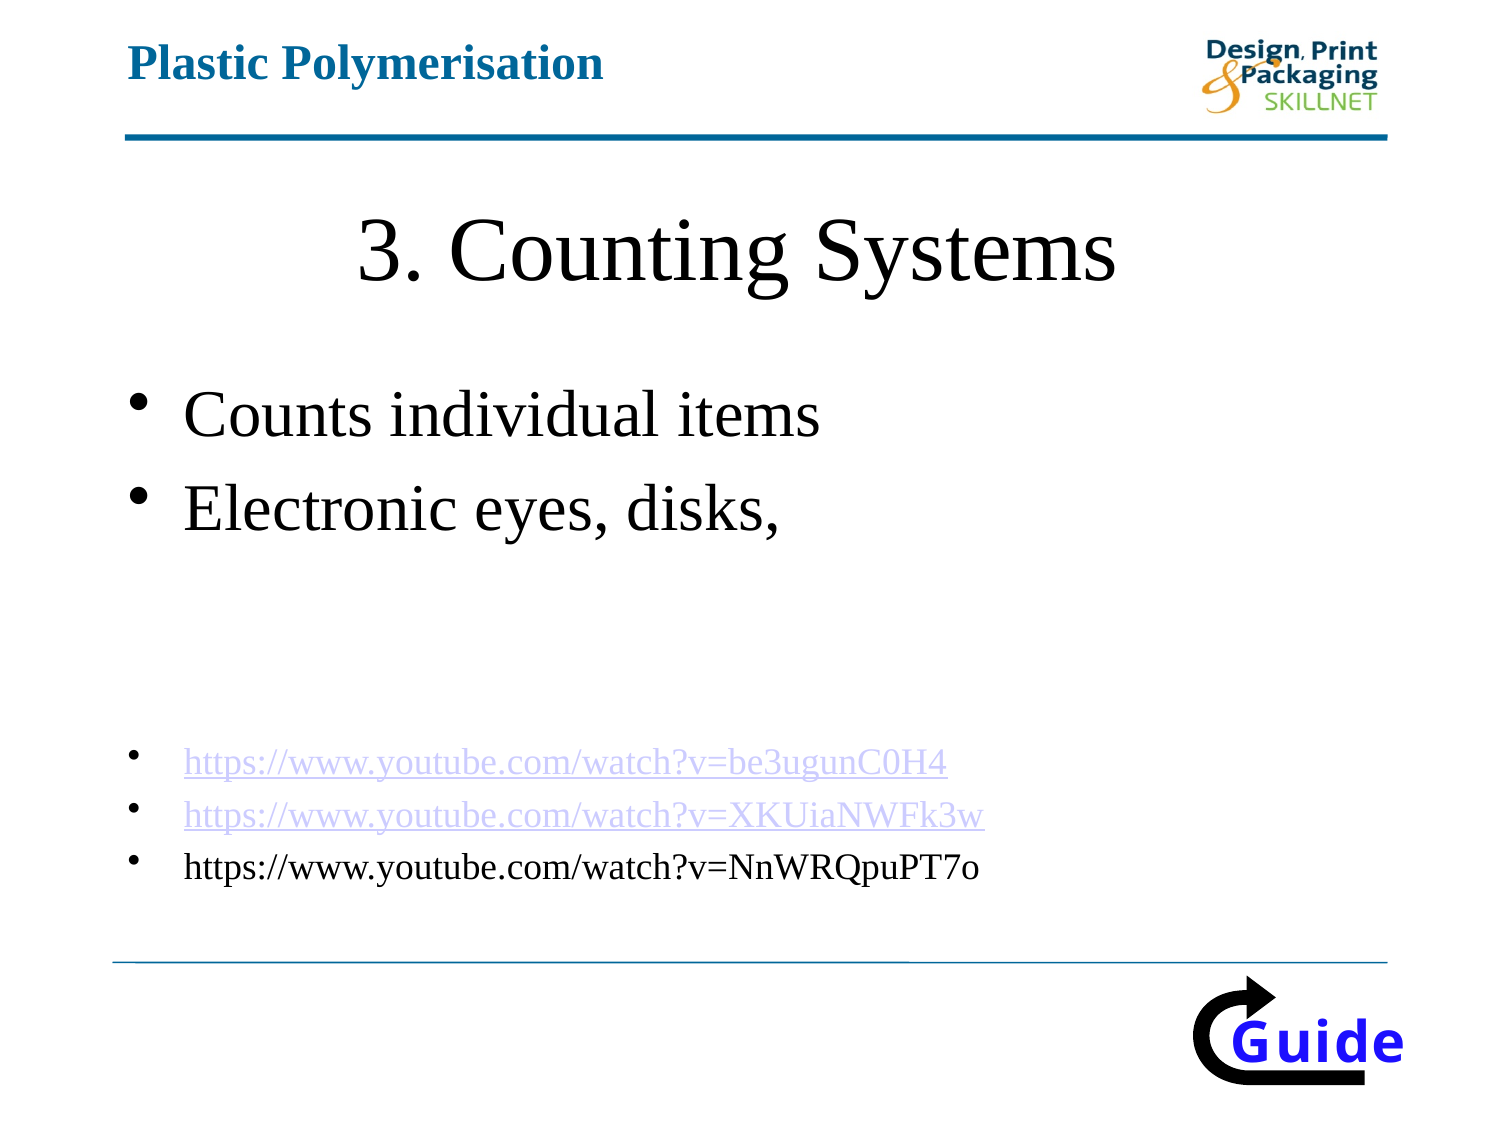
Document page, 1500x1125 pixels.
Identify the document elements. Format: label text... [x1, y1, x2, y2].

picture [1192, 31, 1387, 121]
title 3. Counting Systems [112, 149, 1388, 338]
list Counts individual items Electronic eyes, disks, https://www.youtube.com/watch?v=be3ugunC0H4 https://www.youtube.com/watch?v=XKUiaNWFk3w https://www.youtube.com/watch?v=NnWRQpuPT7o [112, 362, 1388, 963]
